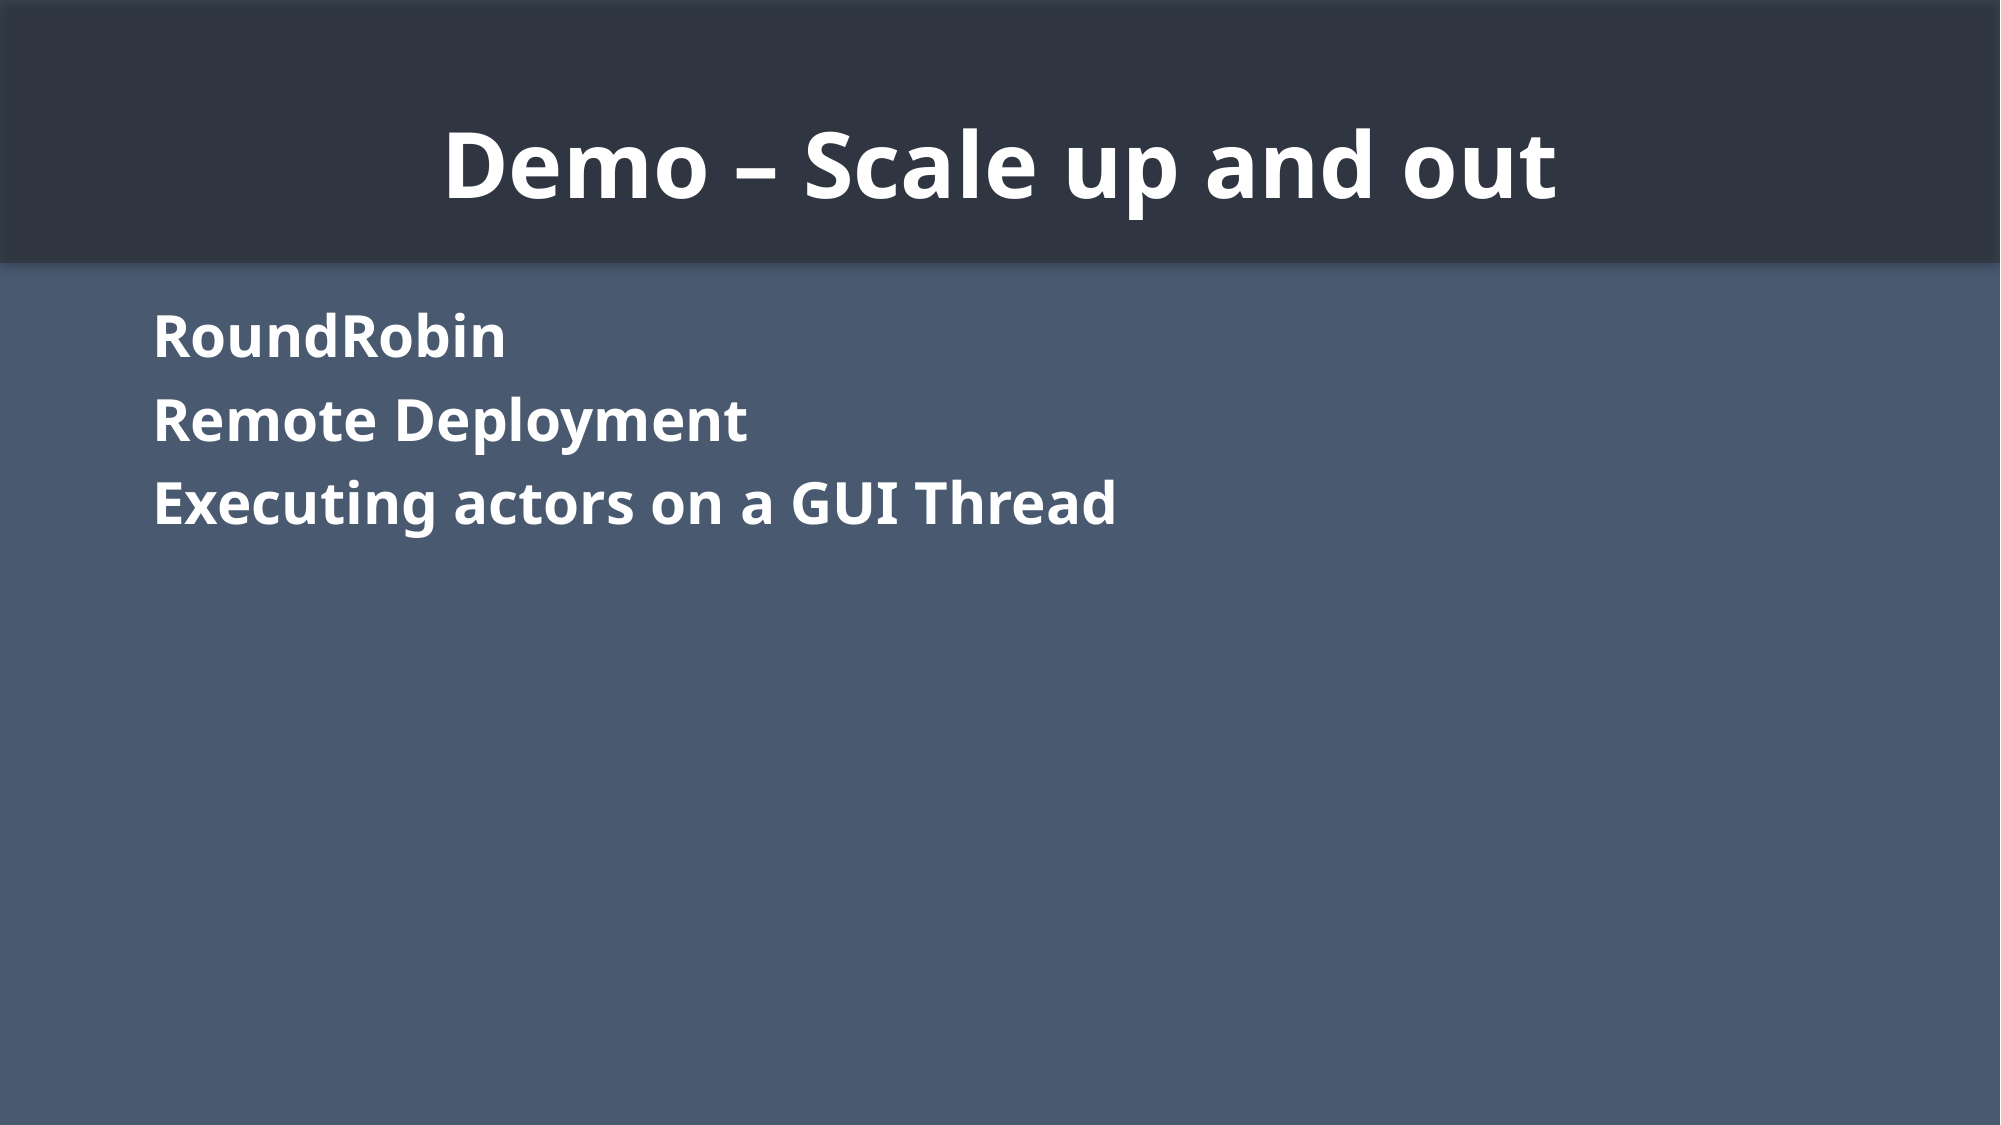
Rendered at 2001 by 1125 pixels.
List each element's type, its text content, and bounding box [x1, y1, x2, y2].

text_box [0, 0, 2000, 263]
title Demo – Scale up and out [137, 59, 1863, 278]
list RoundRobin Remote Deployment Executing actors on a GUI Thread [137, 299, 1863, 1014]
